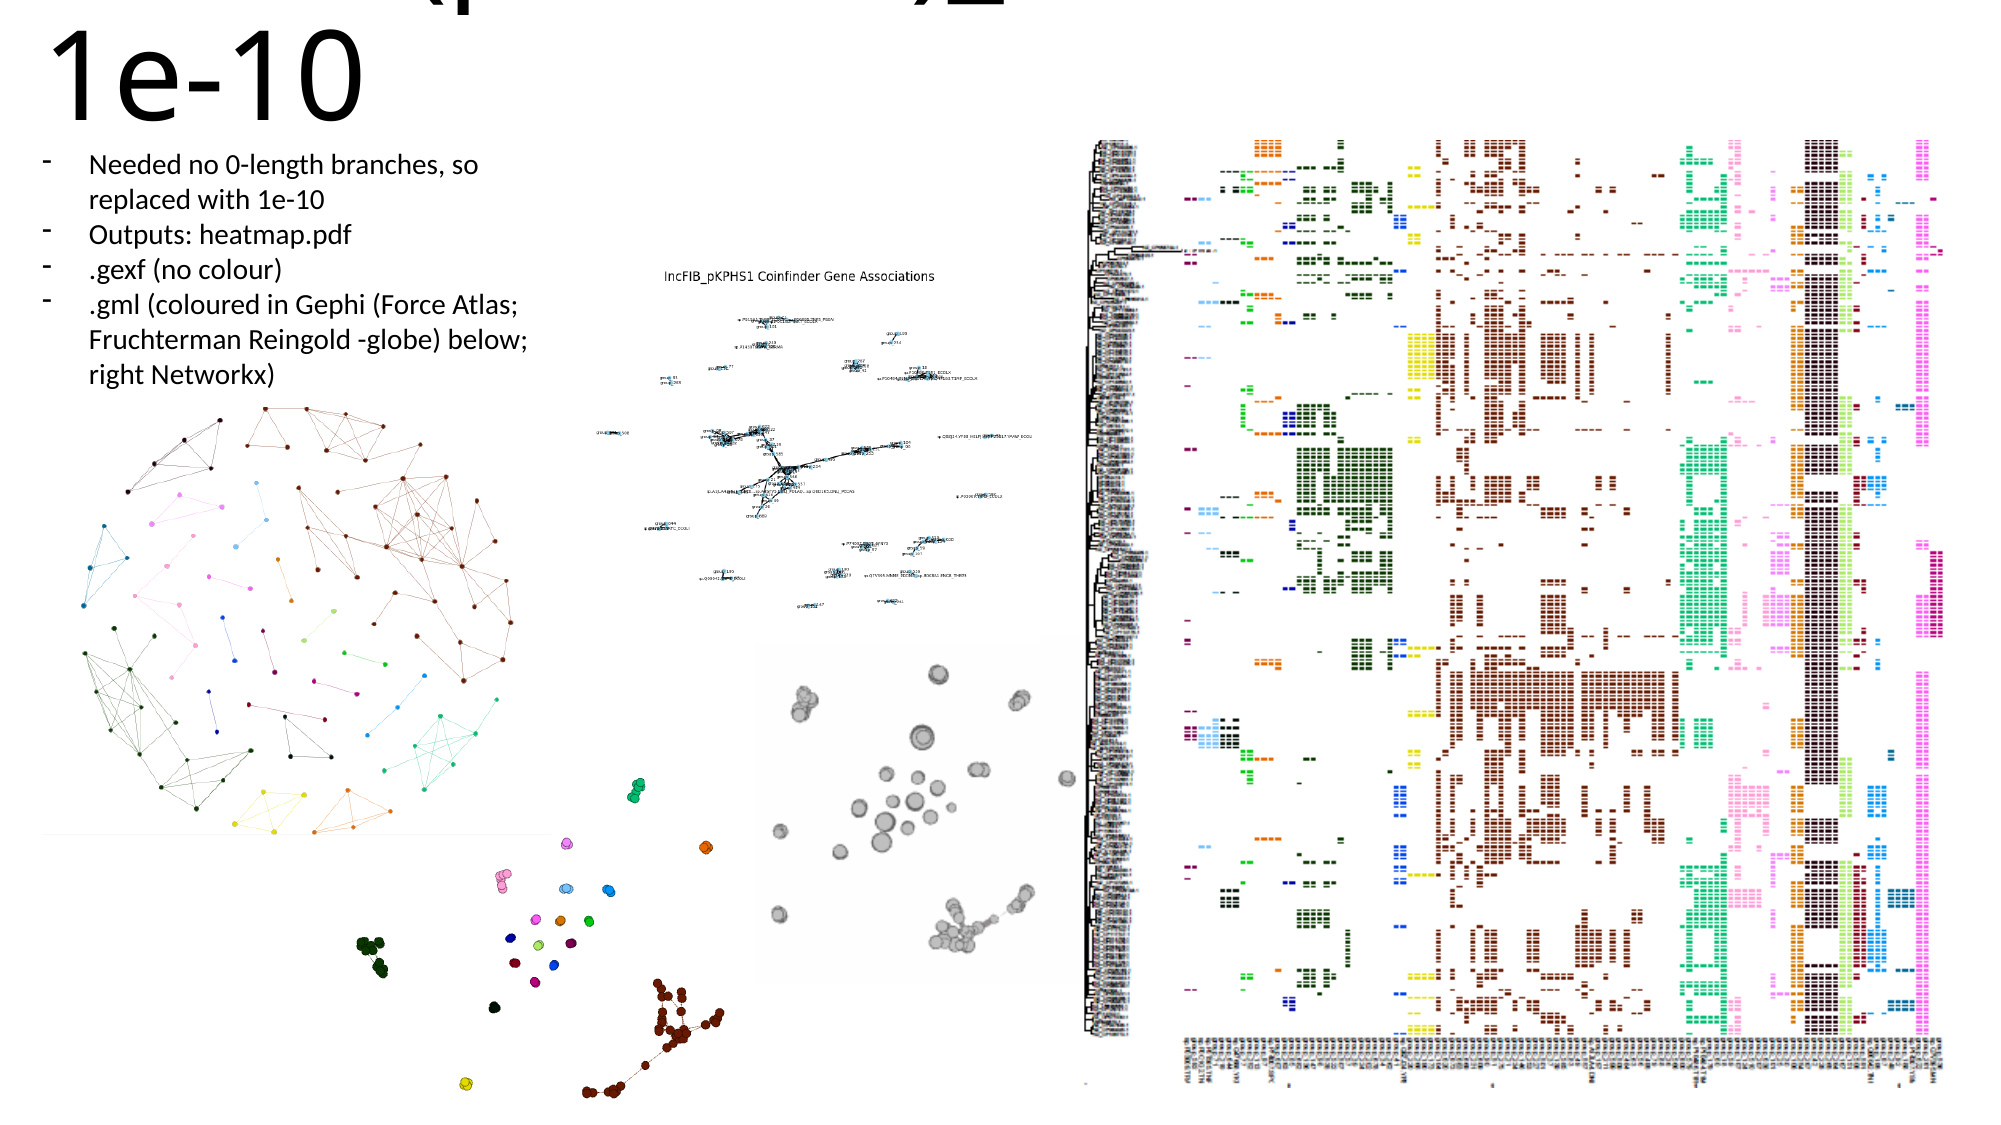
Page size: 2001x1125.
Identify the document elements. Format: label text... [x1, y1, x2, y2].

picture [42, 140, 1982, 1125]
title IncFIB(pKPHS1)_1- associations 1e-10 [27, 29, 1973, 155]
text_box Needed no 0-length branches, so replaced with 1e-10 Outputs: heatmap.pdf .gexf (no colour) .gml (coloured in Gephi (Force Atlas; Fruchterman Reingold -globe) below; right Networkx) [27, 138, 560, 398]
